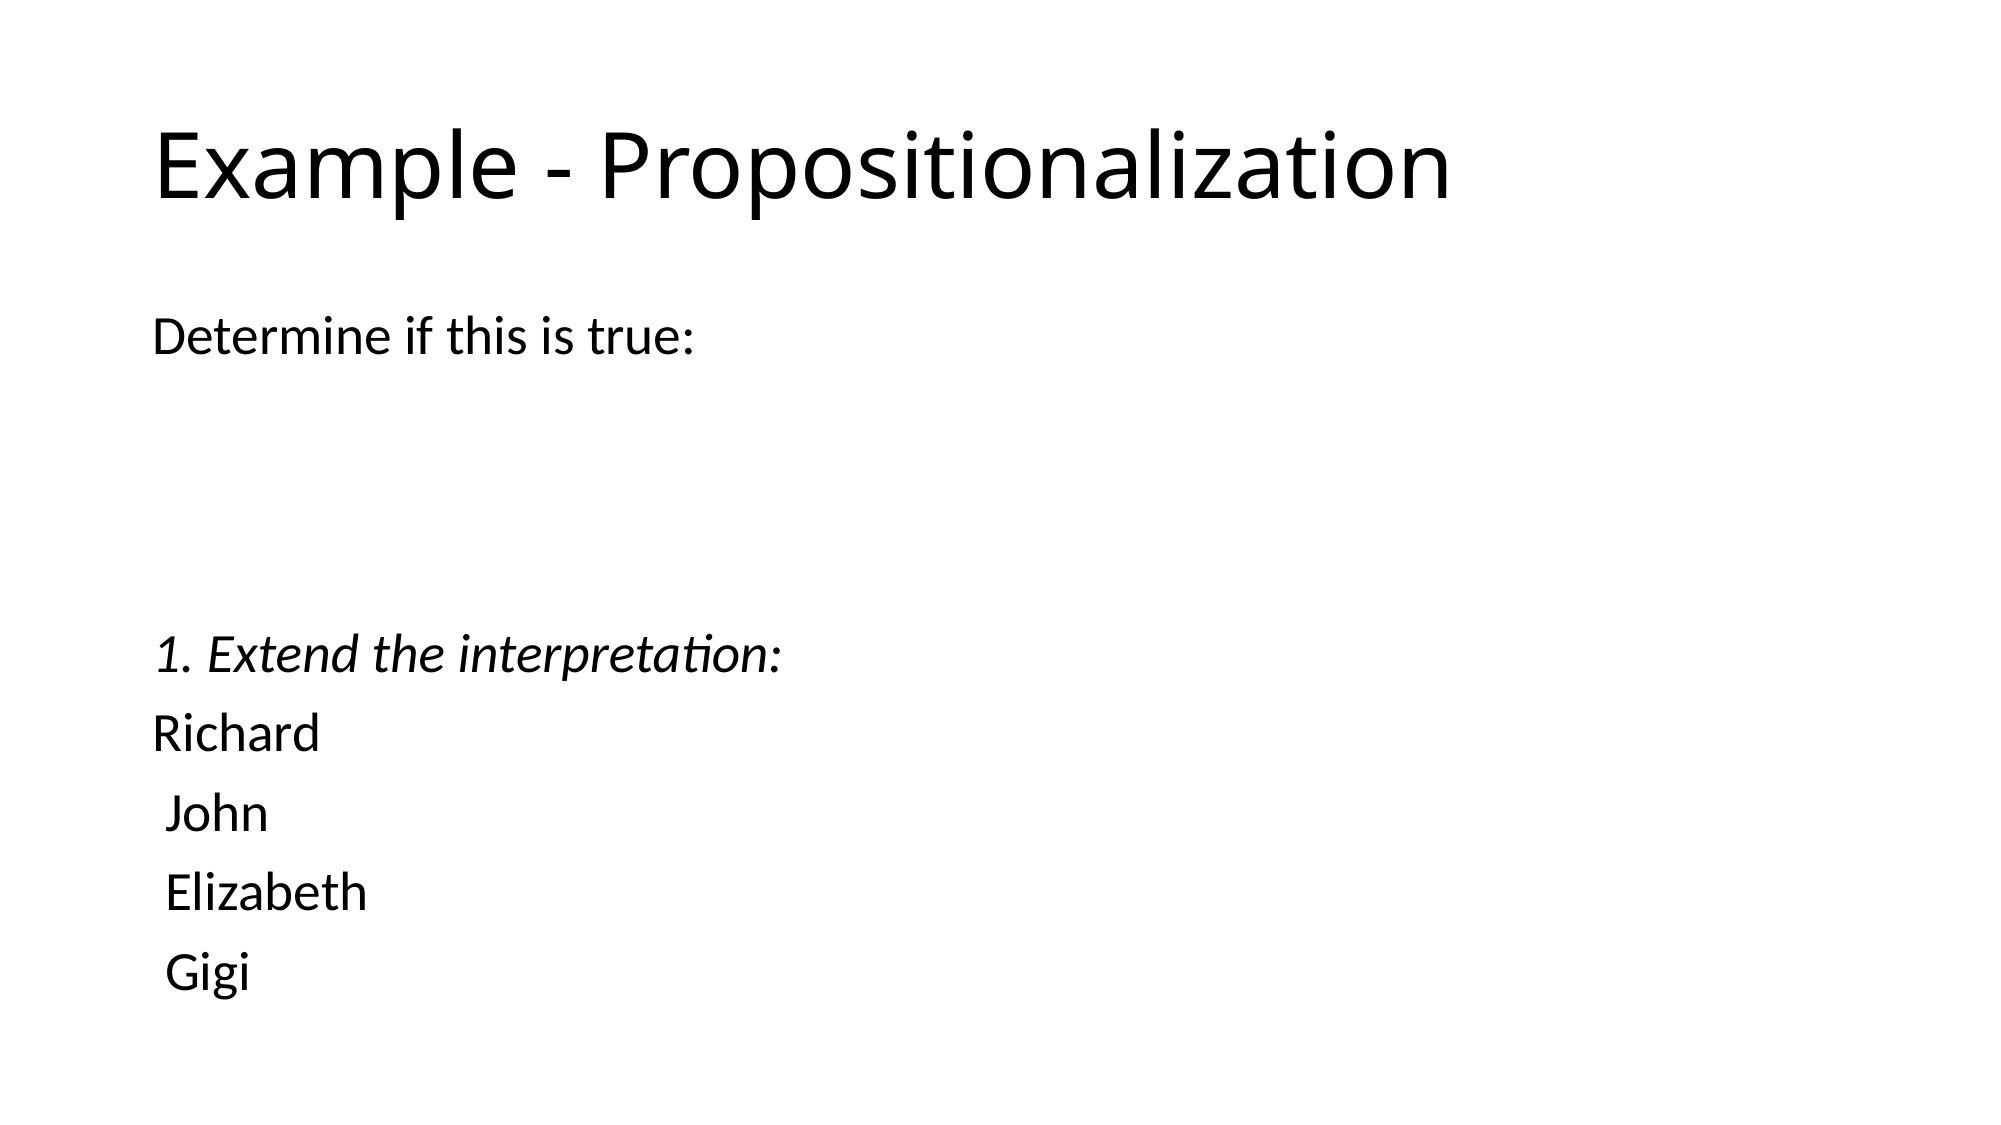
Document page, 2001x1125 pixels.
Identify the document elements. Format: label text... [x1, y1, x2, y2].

title Example - Propositionalization [137, 59, 1863, 278]
